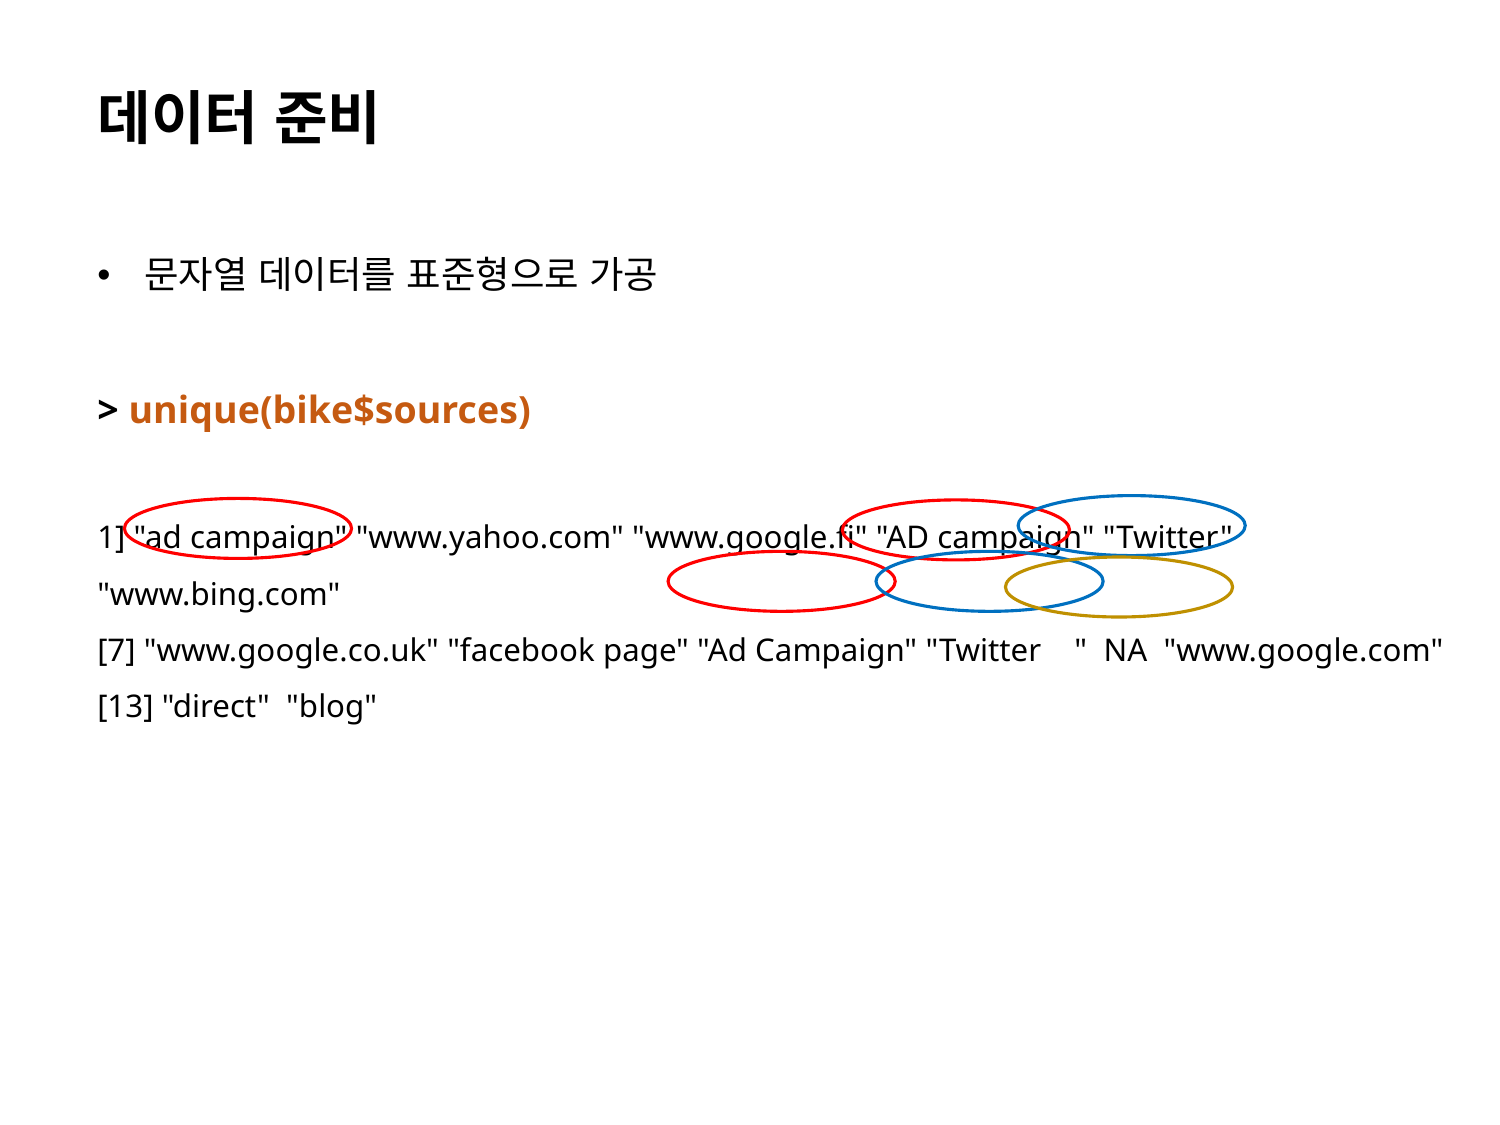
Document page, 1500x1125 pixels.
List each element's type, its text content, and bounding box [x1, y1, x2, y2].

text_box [875, 495, 1246, 612]
text_box 문자열 데이터를 표준형으로 가공 > unique(bike$sources) 1] "ad campaign" "www.yahoo.com" "www.google.fi" "AD campaign" "Twitter" "www.bing.com" [7] "www.google.co.uk" "facebook page" "Ad Campaign" "Twitter " NA "www.google.com" [13] "direct" "blog" [82, 221, 1486, 799]
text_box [124, 498, 875, 612]
text_box [1050, 612, 1188, 619]
text_box 데이터 준비 [82, 73, 1425, 187]
